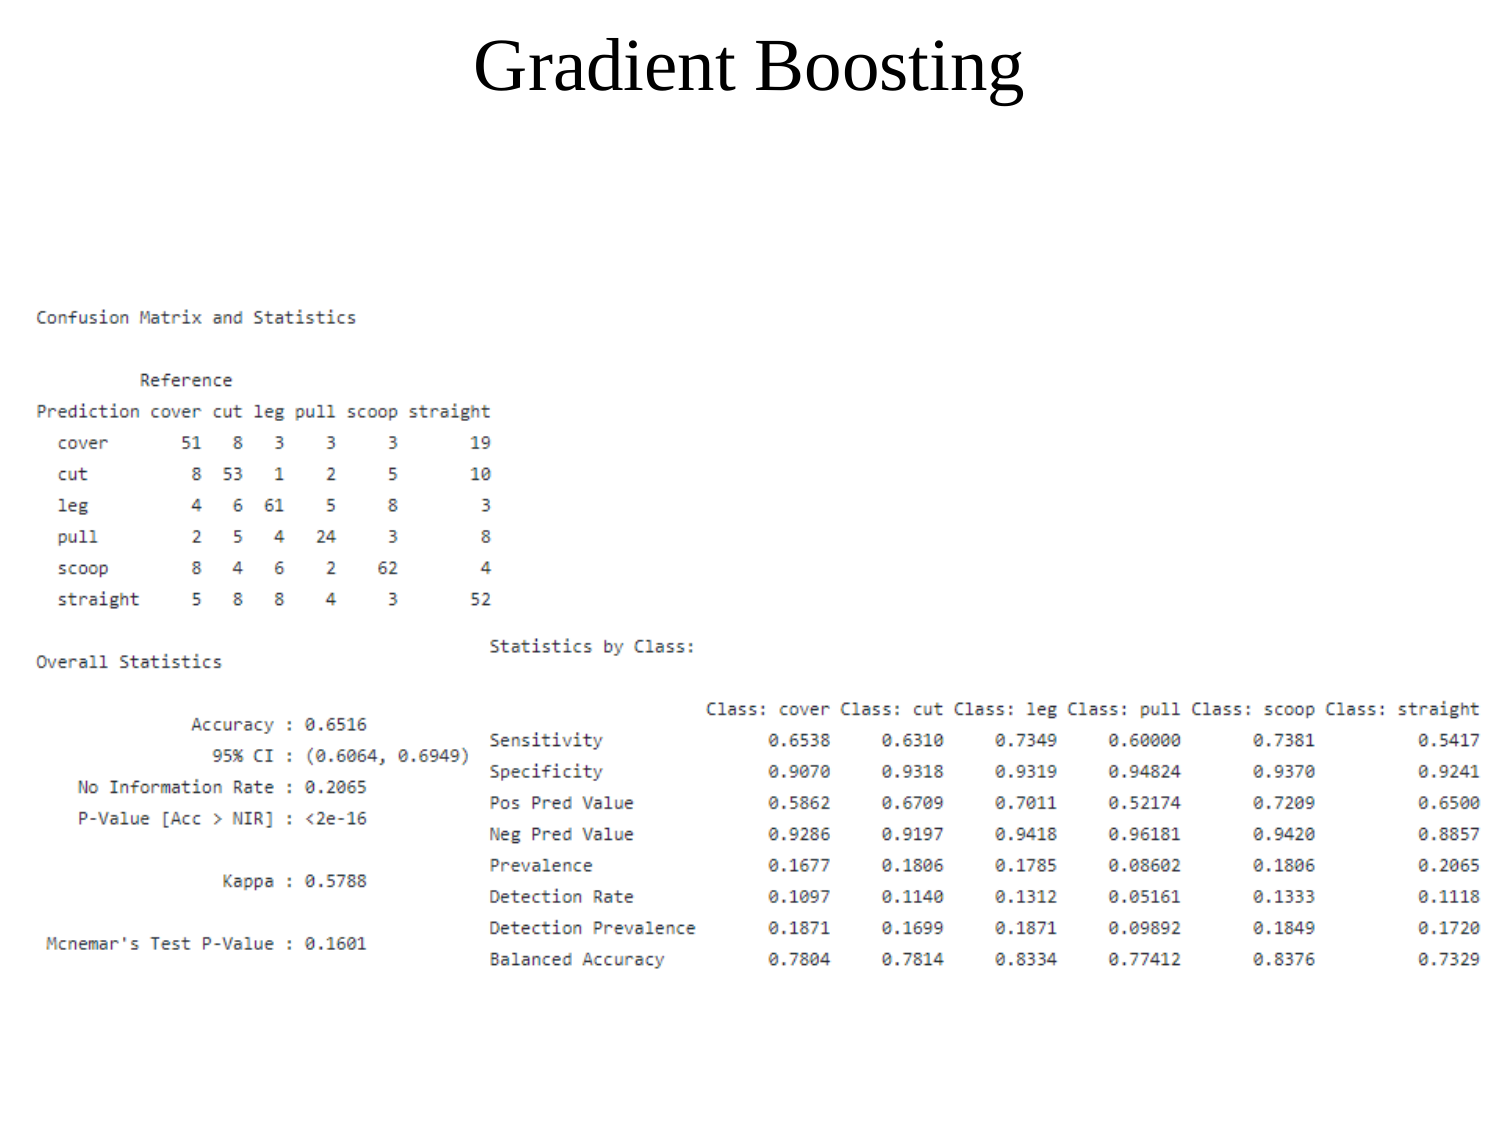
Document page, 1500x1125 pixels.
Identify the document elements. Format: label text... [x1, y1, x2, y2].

text_box Gradient Boosting [74, 0, 1425, 124]
picture [14, 302, 1493, 976]
